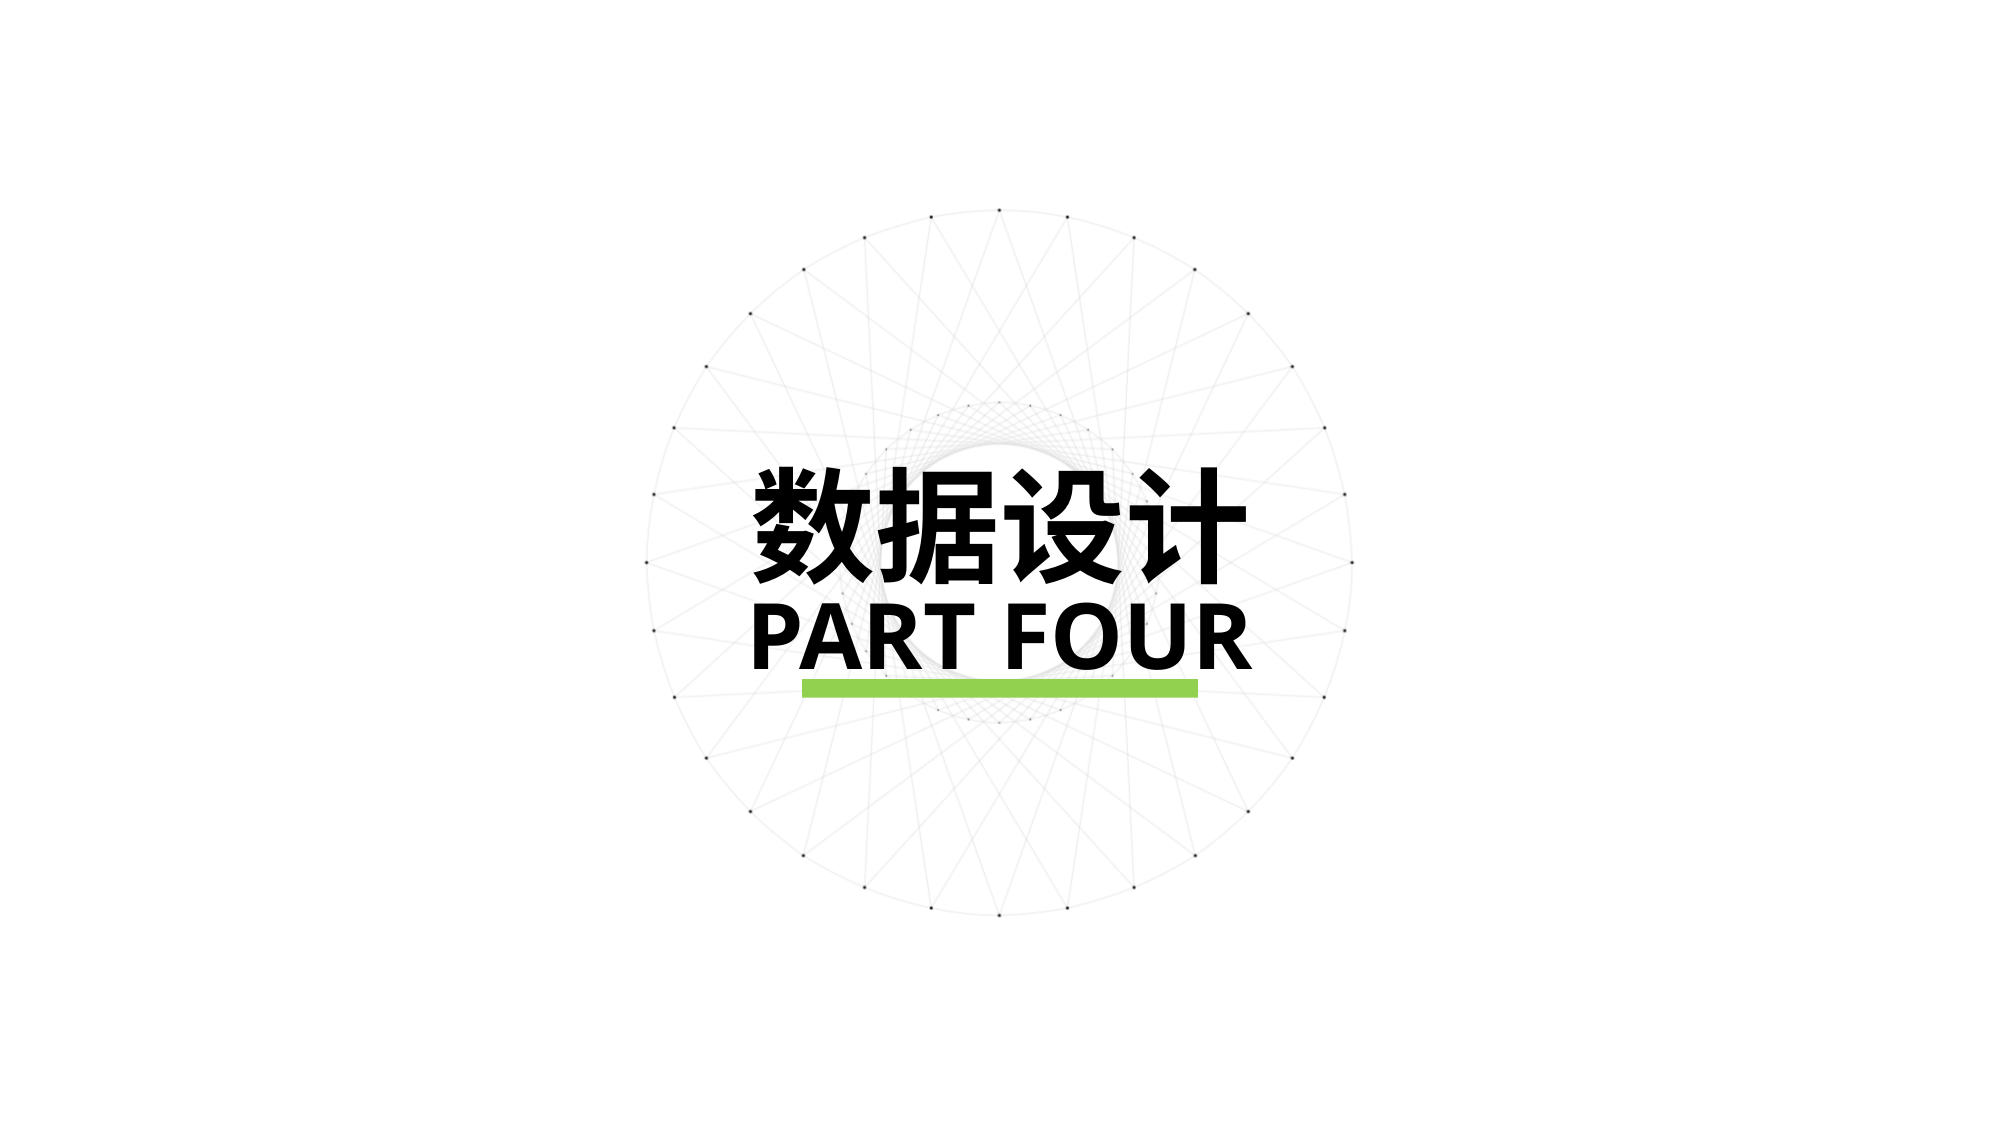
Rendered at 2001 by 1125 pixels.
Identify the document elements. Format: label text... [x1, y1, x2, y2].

text_box 数据设计 [645, 396, 1355, 607]
picture [676, 193, 1335, 396]
picture [636, 445, 1375, 932]
text_box [801, 678, 1199, 699]
text_box PART FOUR [704, 607, 1296, 696]
